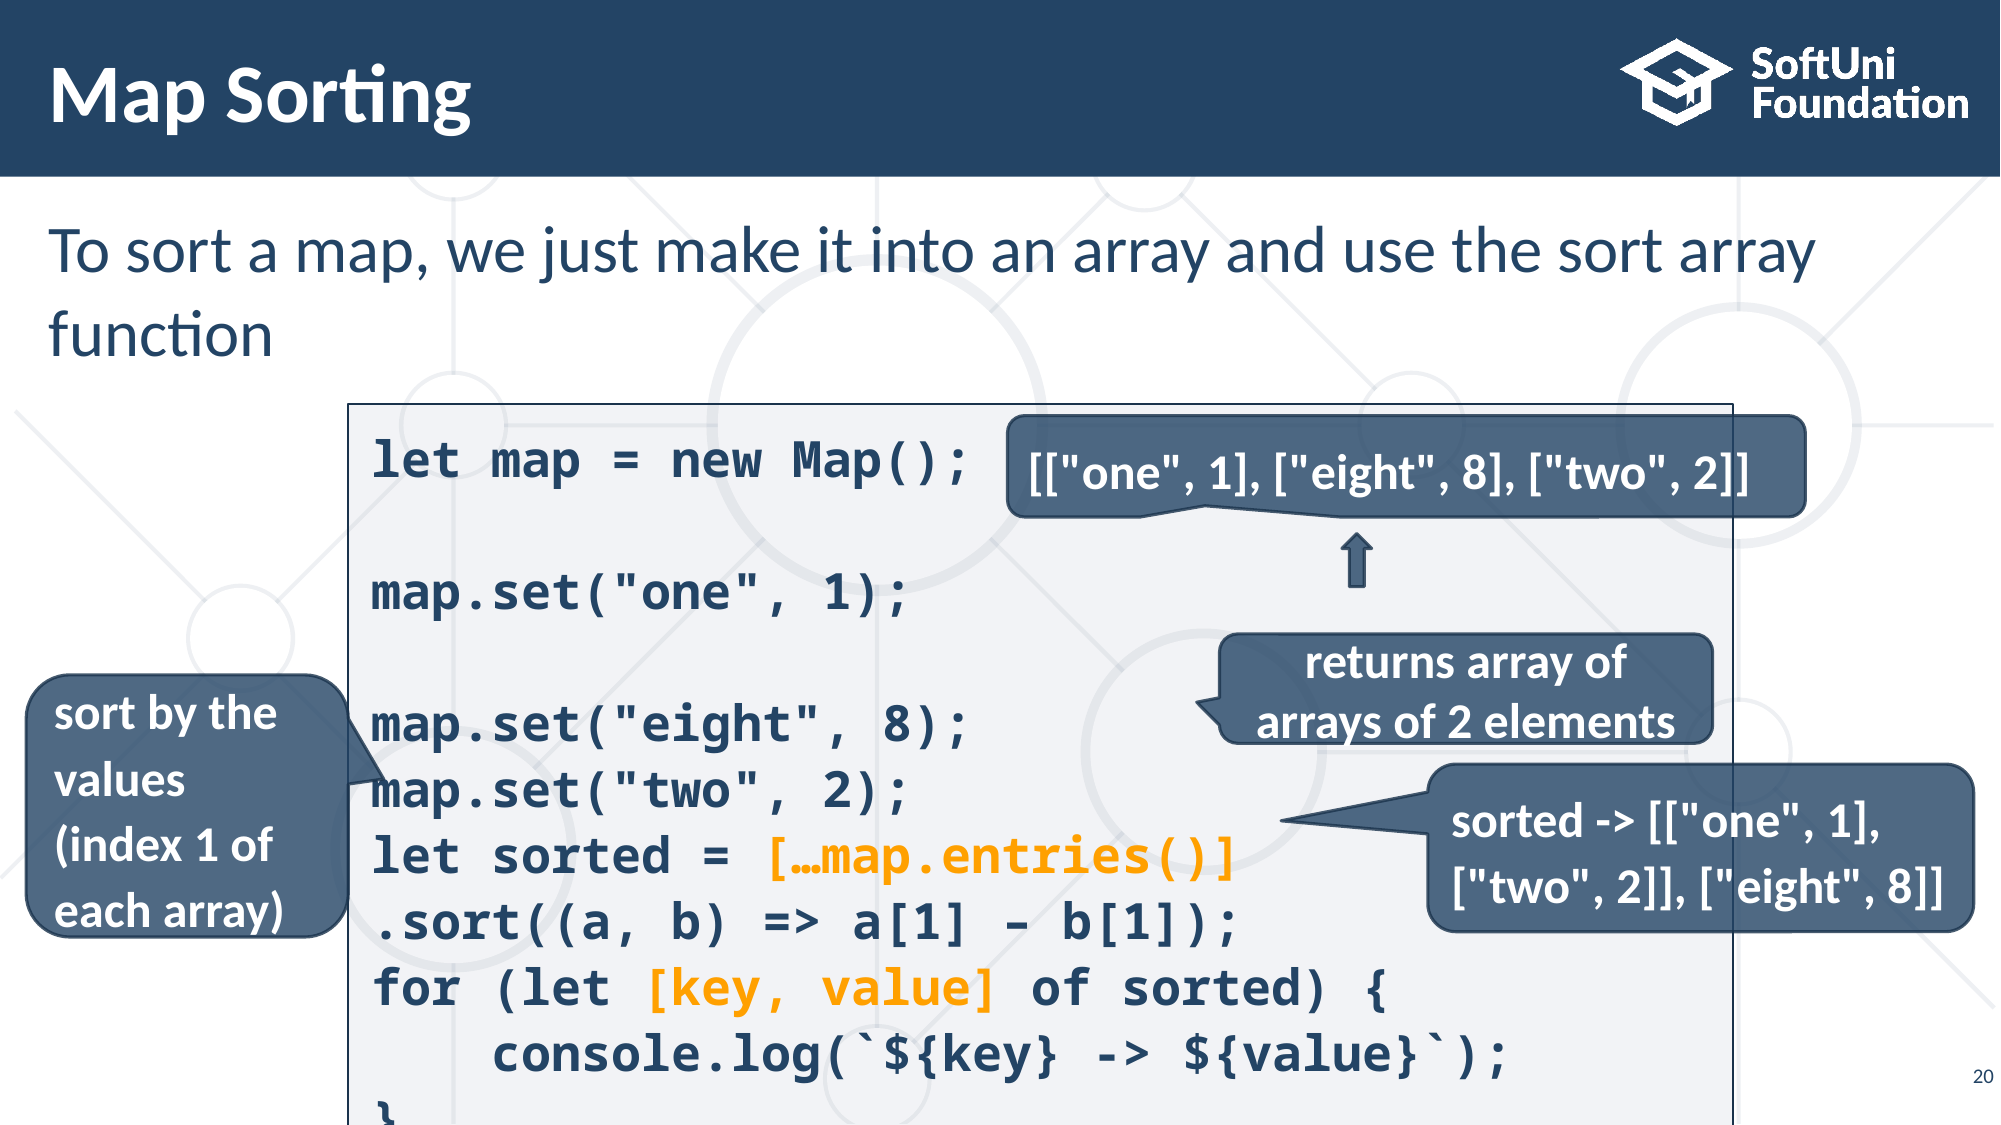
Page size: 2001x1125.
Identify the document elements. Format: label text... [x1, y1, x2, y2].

text_box sorted -> [["one", 1], ["two", 2]], ["eight", 8]] [1278, 762, 1976, 934]
picture [1619, 38, 1968, 126]
title Map Sorting [31, 16, 1591, 162]
text_box sort by the values (index 1 of each array) [24, 672, 386, 940]
text_box let map = new Map(); map.set("one", 1); map.set("eight", 8); map.set("two", 2); let sorted = […map.entries()] .sort((a, b) => a[1] – b[1]); for (let [key, value] of sorted) { console.log(`${key} -> ${value}`); } [348, 403, 1733, 1125]
text_box [["one", 1], ["eight", 8], ["two", 2]] [1005, 413, 1808, 520]
text_box [1339, 531, 1374, 589]
list To sort a map, we just make it into an array and use the sort array function [31, 195, 1984, 404]
slide_number 20 [1929, 1049, 2000, 1100]
text_box returns array of arrays of 2 elements [1194, 631, 1715, 746]
